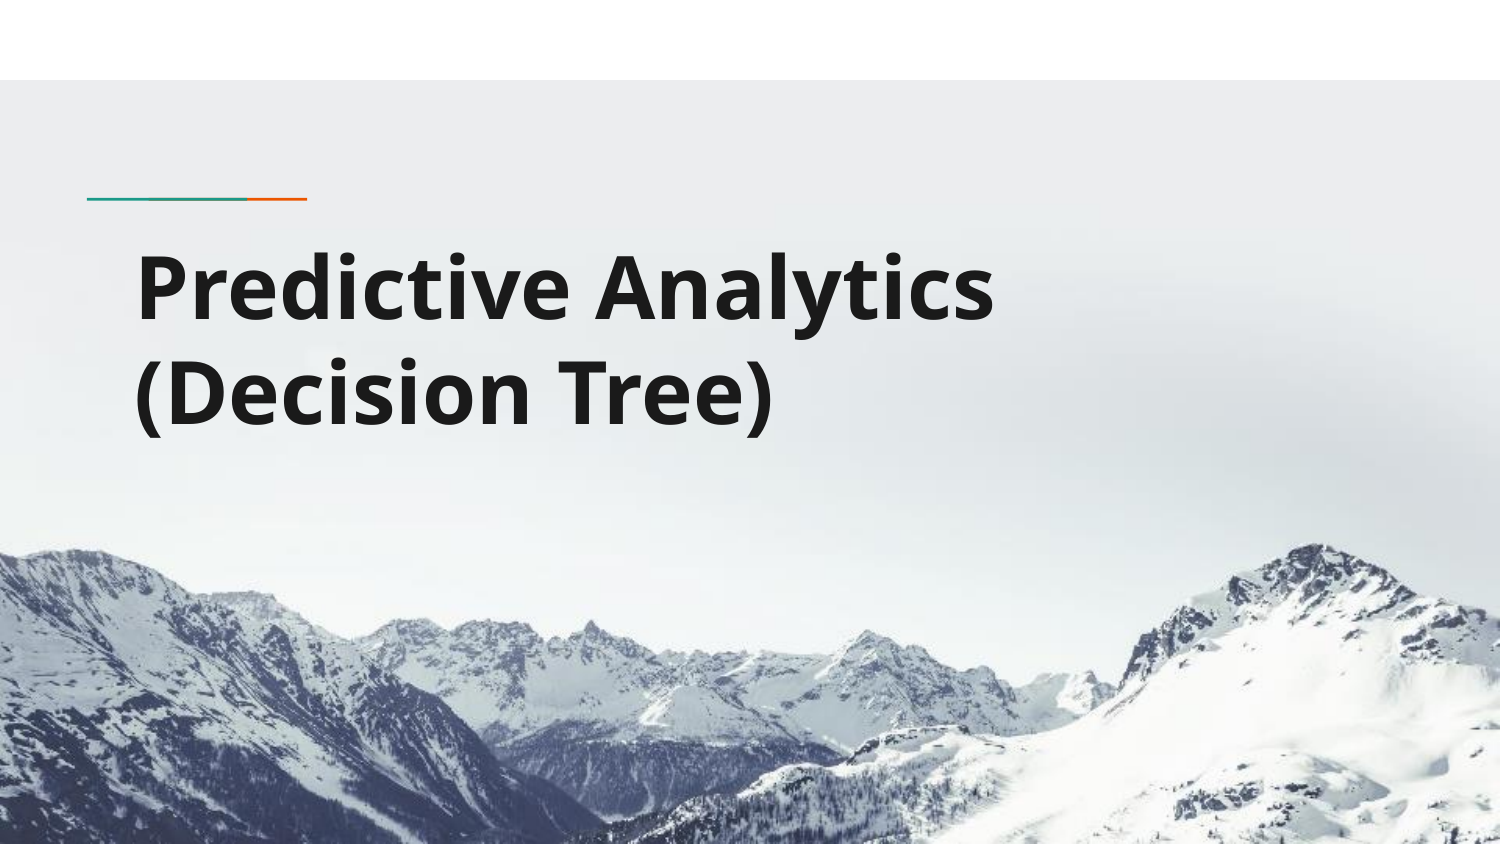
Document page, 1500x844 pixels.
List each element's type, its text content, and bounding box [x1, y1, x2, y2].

picture [0, 80, 1500, 844]
title Predictive Analytics (Decision Tree) [119, 216, 1381, 490]
